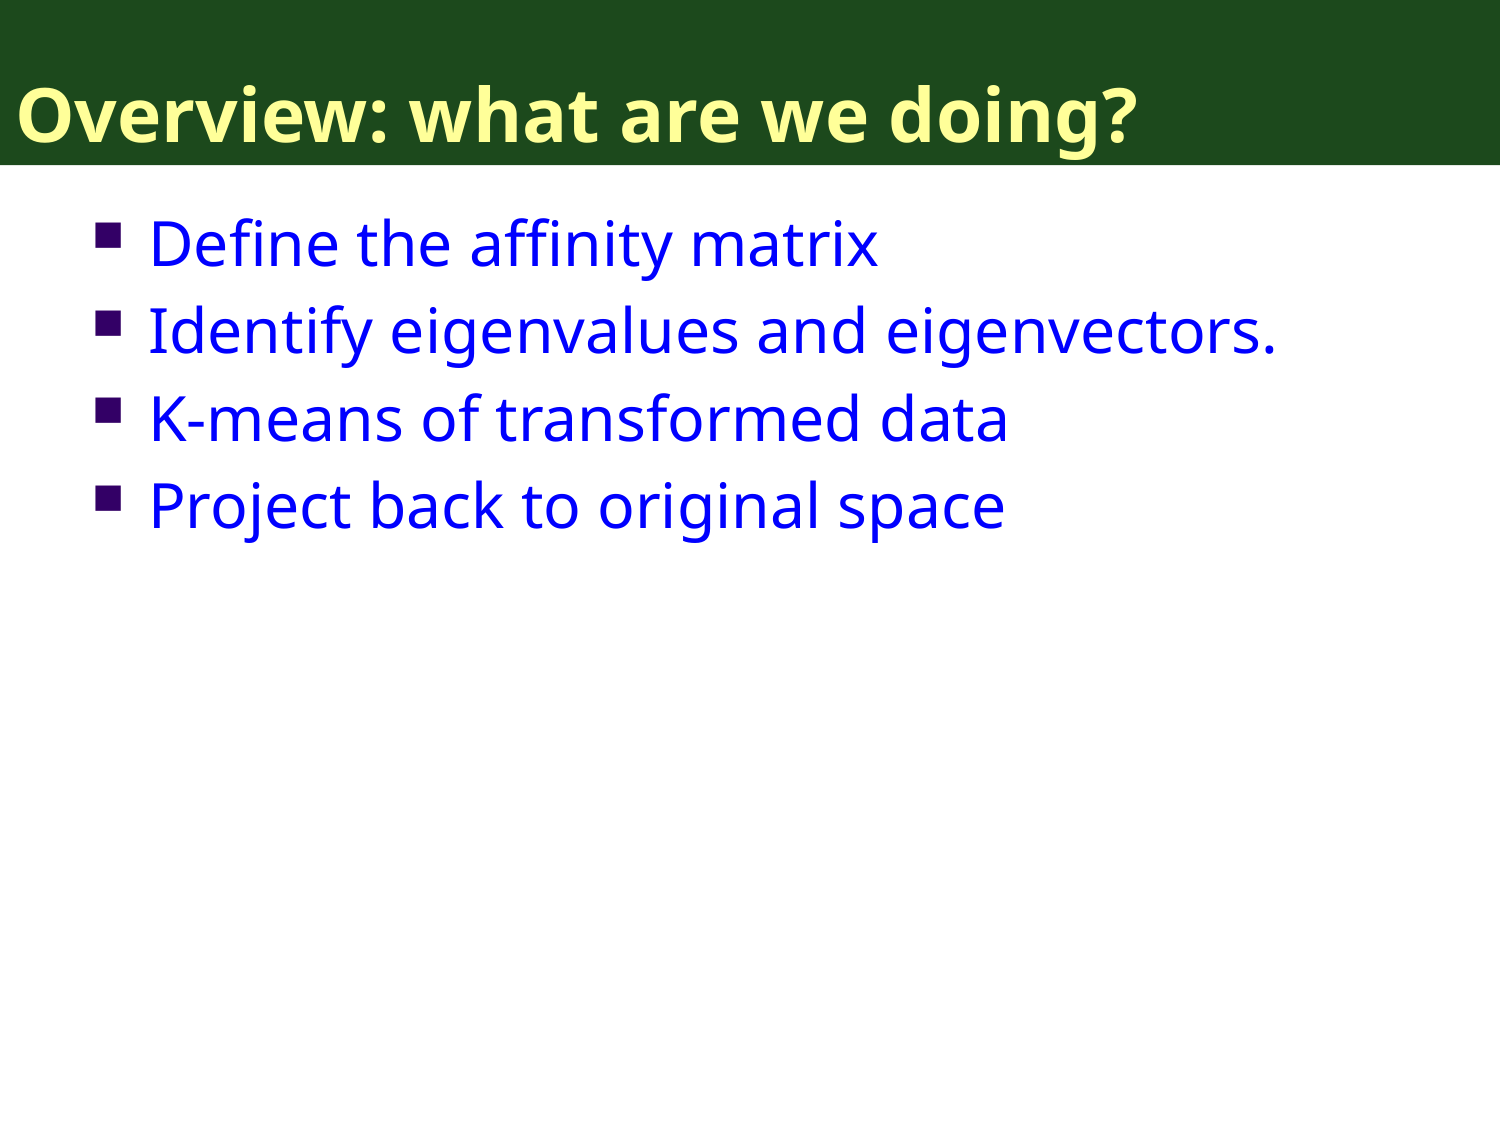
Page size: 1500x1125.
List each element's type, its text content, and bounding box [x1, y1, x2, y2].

title Overview: what are we doing? [0, 0, 1500, 166]
list Define the affinity matrix Identify eigenvalues and eigenvectors. K-means of transformed data Project back to original space [76, 196, 1427, 1059]
